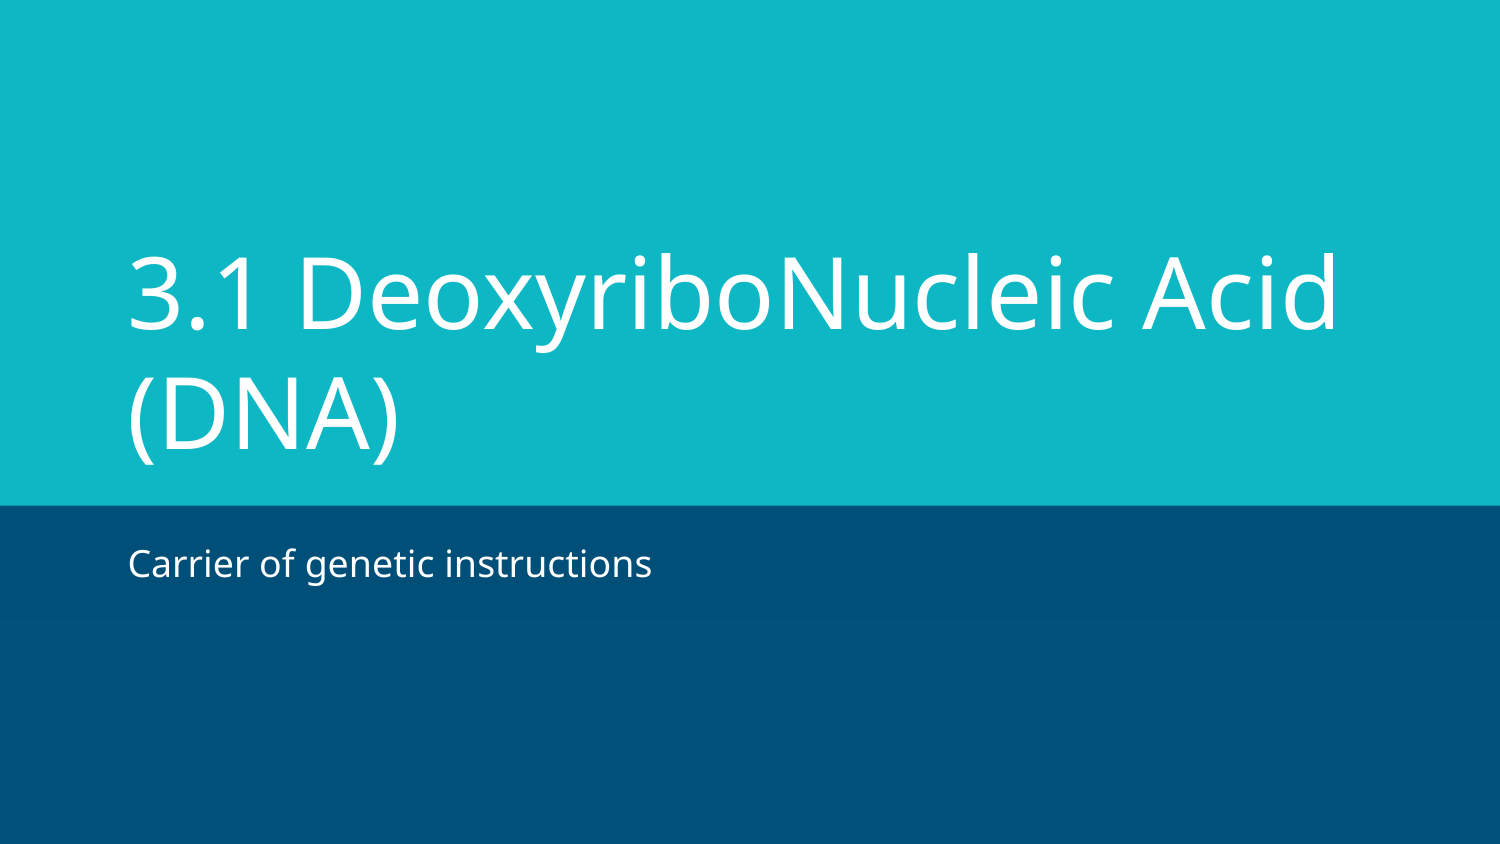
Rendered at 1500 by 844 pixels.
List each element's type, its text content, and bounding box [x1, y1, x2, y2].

subtitle Carrier of genetic instructions [112, 505, 1159, 619]
title 3.1 DeoxyriboNucleic Acid (DNA) [112, 312, 1404, 485]
